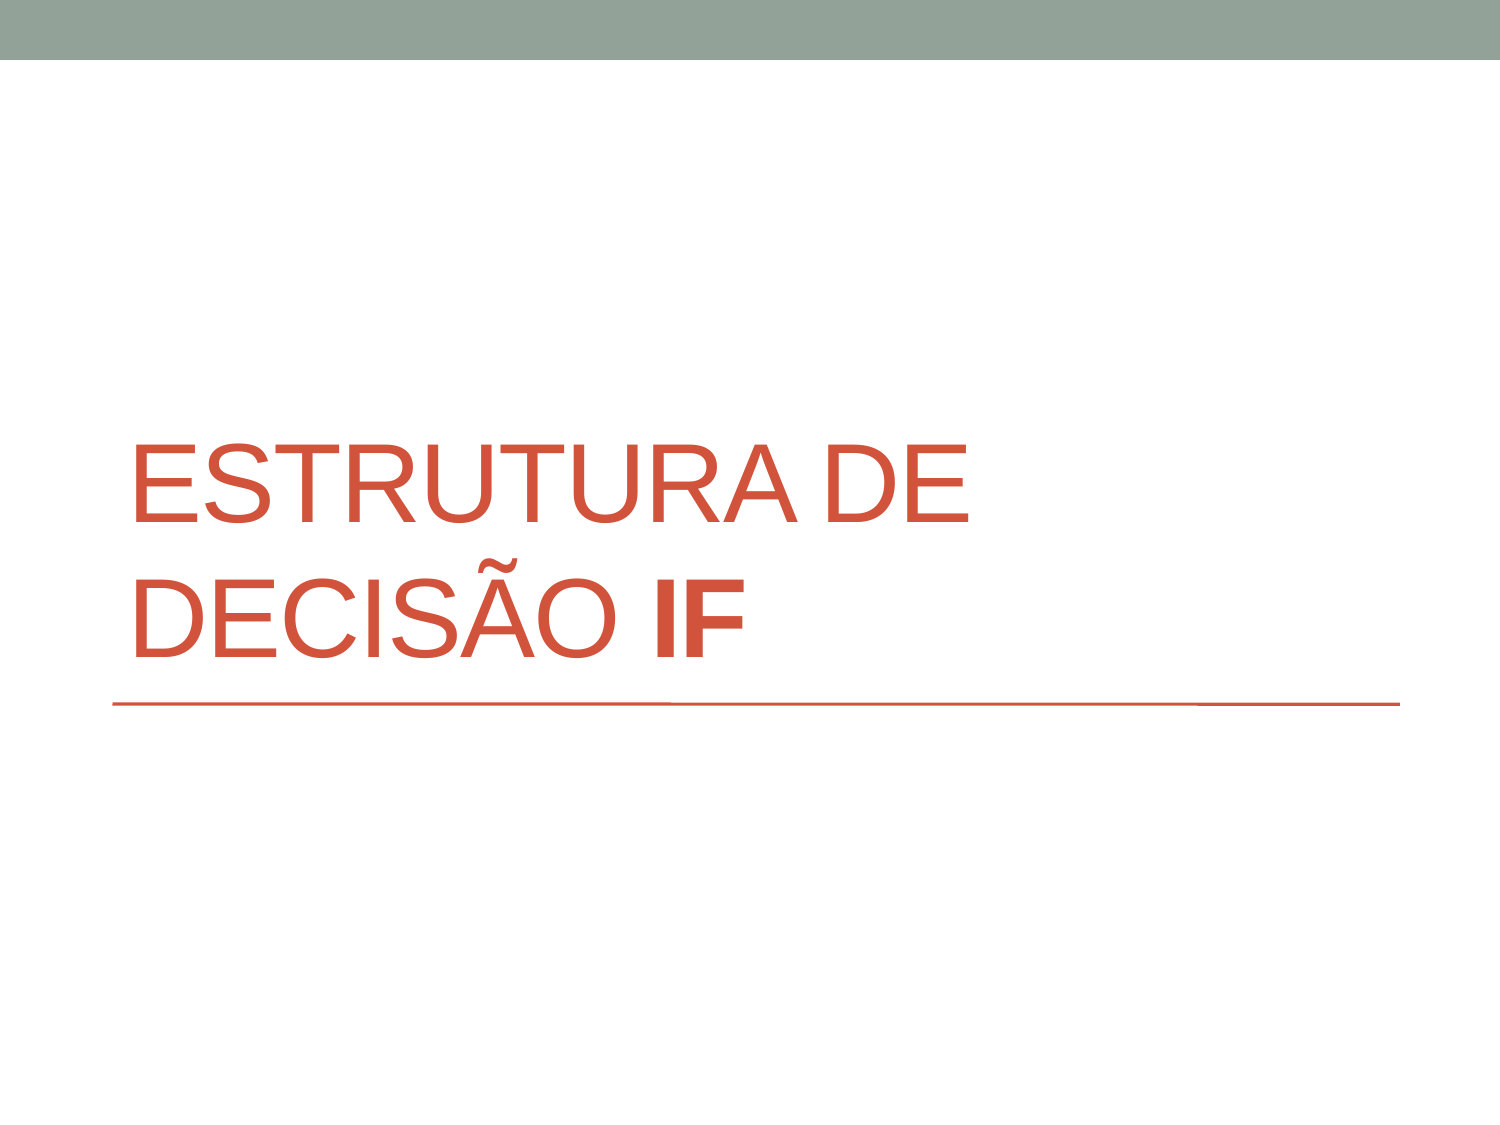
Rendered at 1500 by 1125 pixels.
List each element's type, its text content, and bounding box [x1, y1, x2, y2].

title Estrutura de Decisão if [112, 371, 1400, 688]
